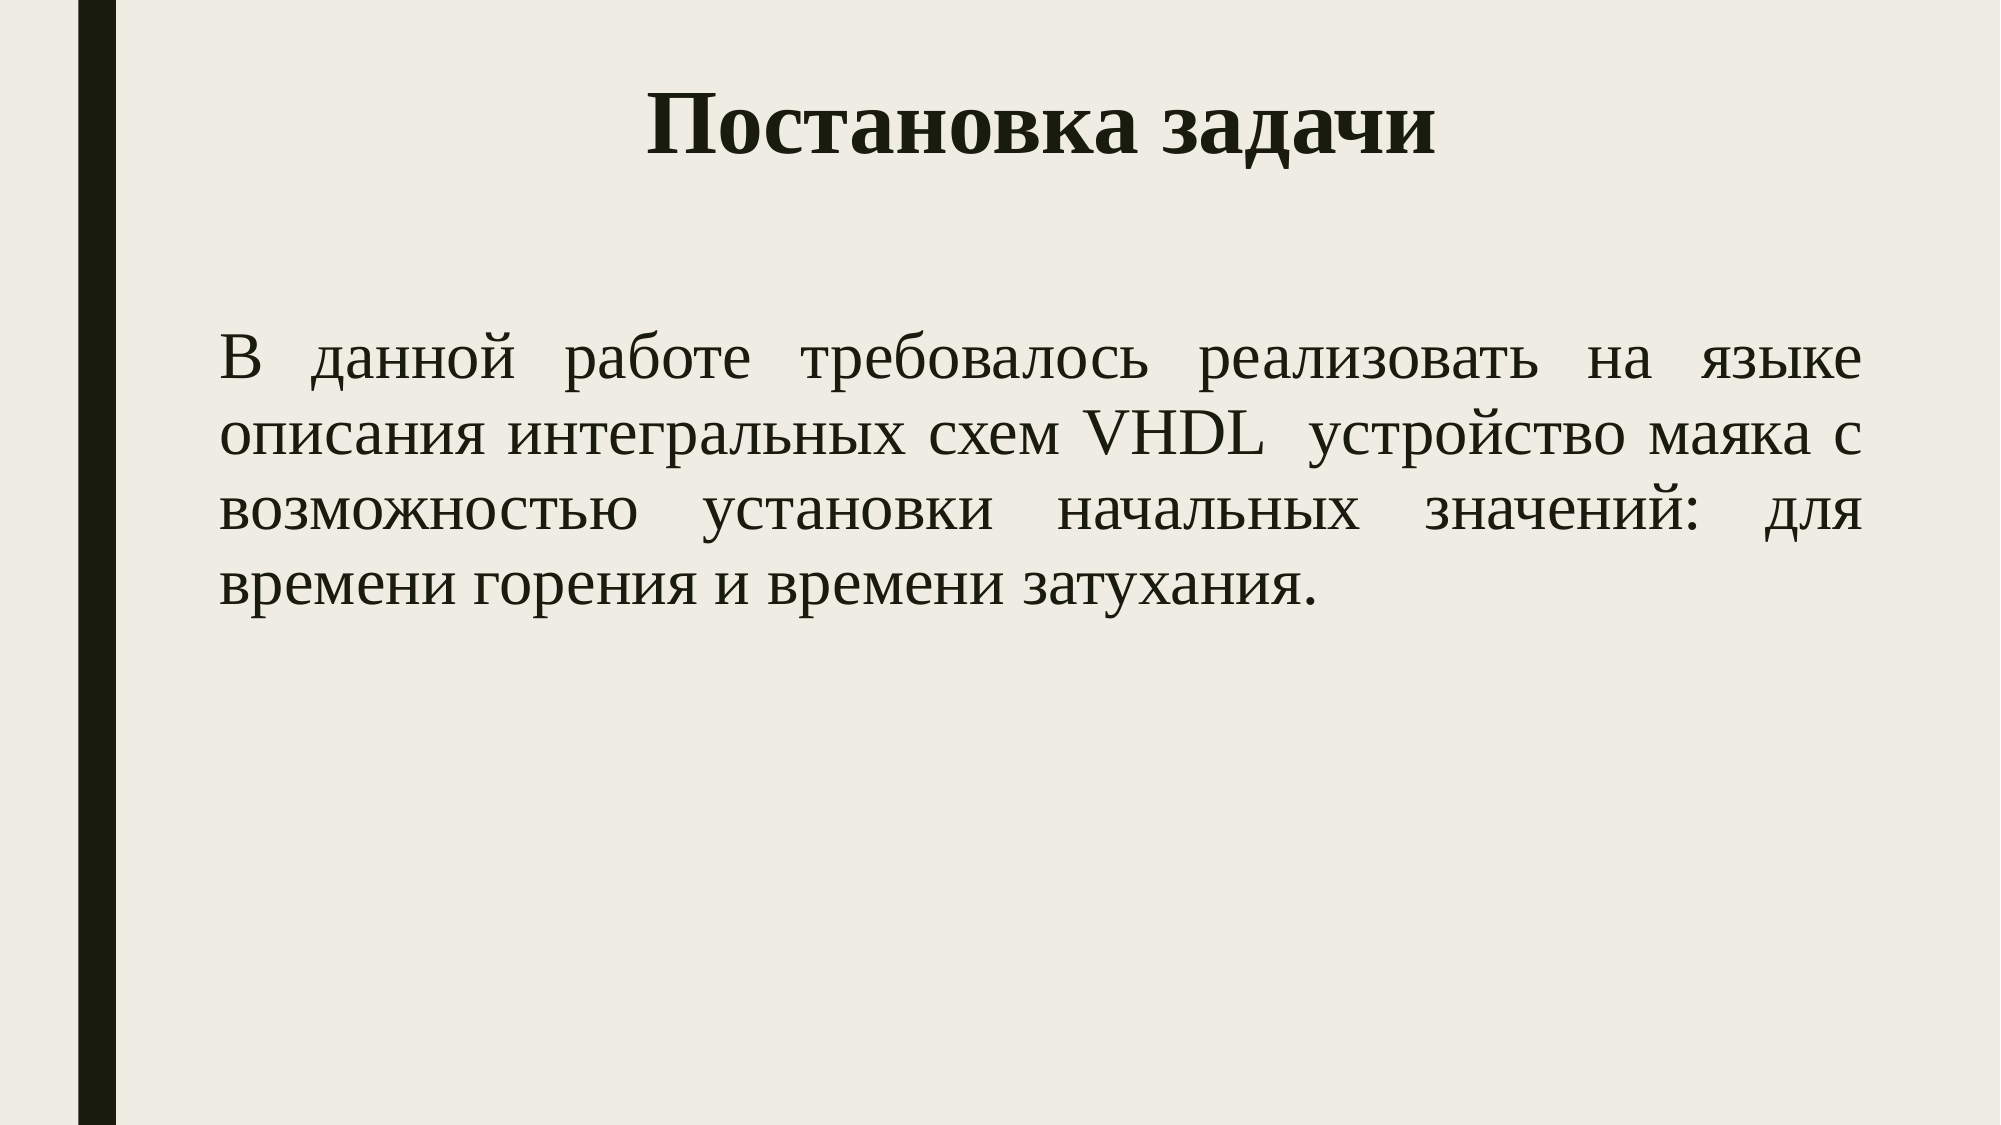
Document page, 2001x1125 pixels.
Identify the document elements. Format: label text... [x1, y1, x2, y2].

title Постановка задачи [119, 67, 1965, 312]
list В данной работе требовалось реализовать на языке описания интегральных схем VHDL устройство маяка с возможностью установки начальных значений: для времени горения и времени затухания. [204, 311, 1881, 899]
